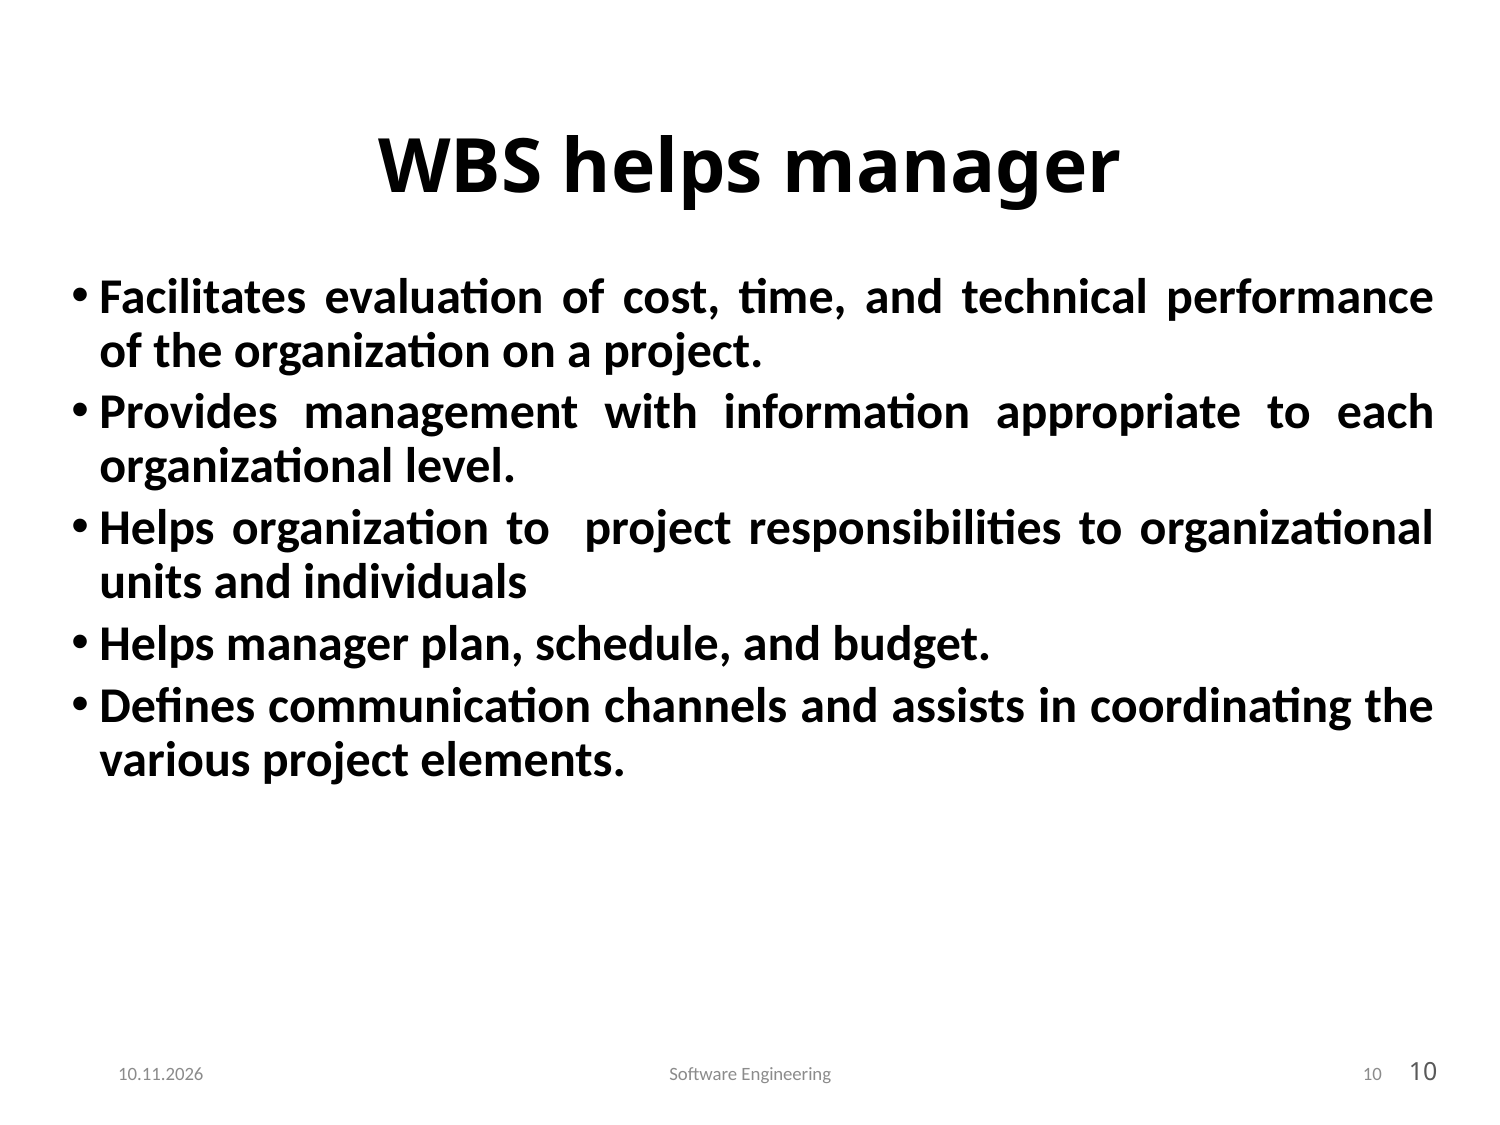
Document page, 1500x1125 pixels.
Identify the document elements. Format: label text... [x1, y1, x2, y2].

slide_number 10 [1059, 1042, 1397, 1103]
list Facilitates evaluation of cost, time, and technical performance of the organization on a project. Provides management with information appropriate to each organizational level. Helps organization to project responsibilities to organizational units and individuals Helps manager plan, schedule, and budget. Defines communication channels and assists in coordinating the various project elements. [0, 262, 1450, 1005]
footer Software Engineering [496, 1042, 1004, 1103]
text_box 10 [1401, 1042, 1494, 1103]
title WBS helps manager [103, 59, 1397, 262]
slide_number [103, 1042, 441, 1103]
